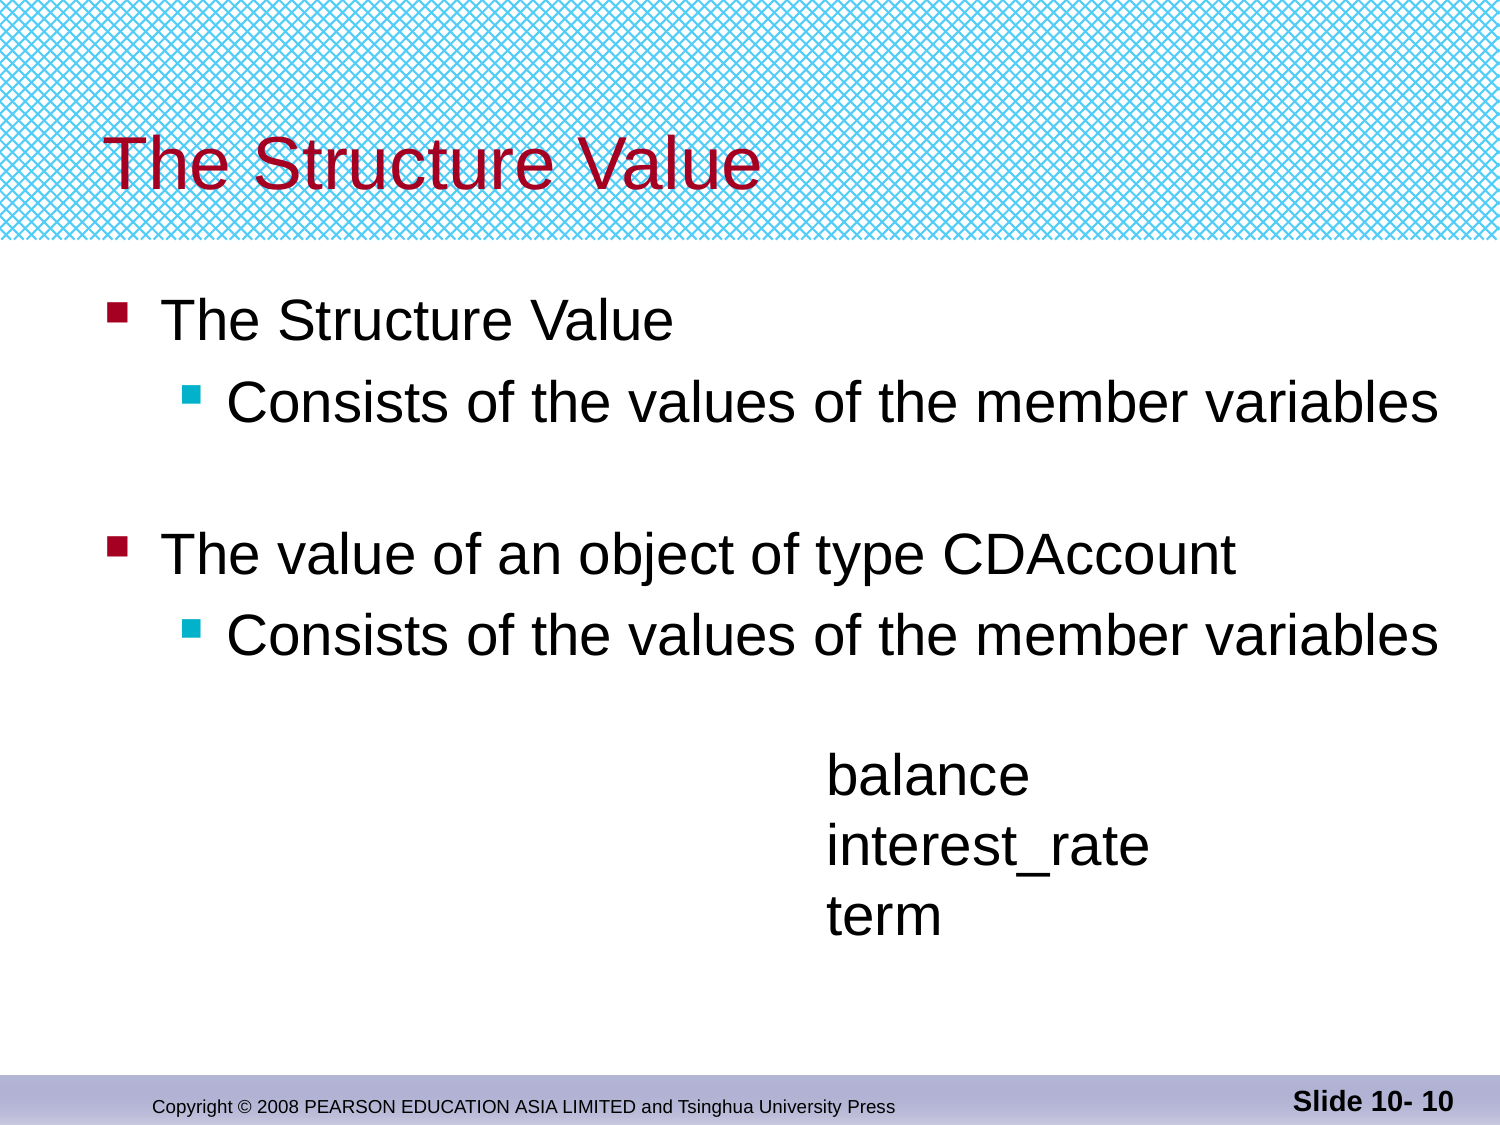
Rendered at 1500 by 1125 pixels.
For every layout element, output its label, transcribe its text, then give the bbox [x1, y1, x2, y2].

slide_number Slide 10- 10 [1156, 1050, 1469, 1125]
title The Structure Value [87, 49, 1450, 213]
list The Structure Value Consists of the values of the member variables The value of an object of type CDAccount Consists of the values of the member variables balance interest_rate term [89, 275, 1450, 1025]
